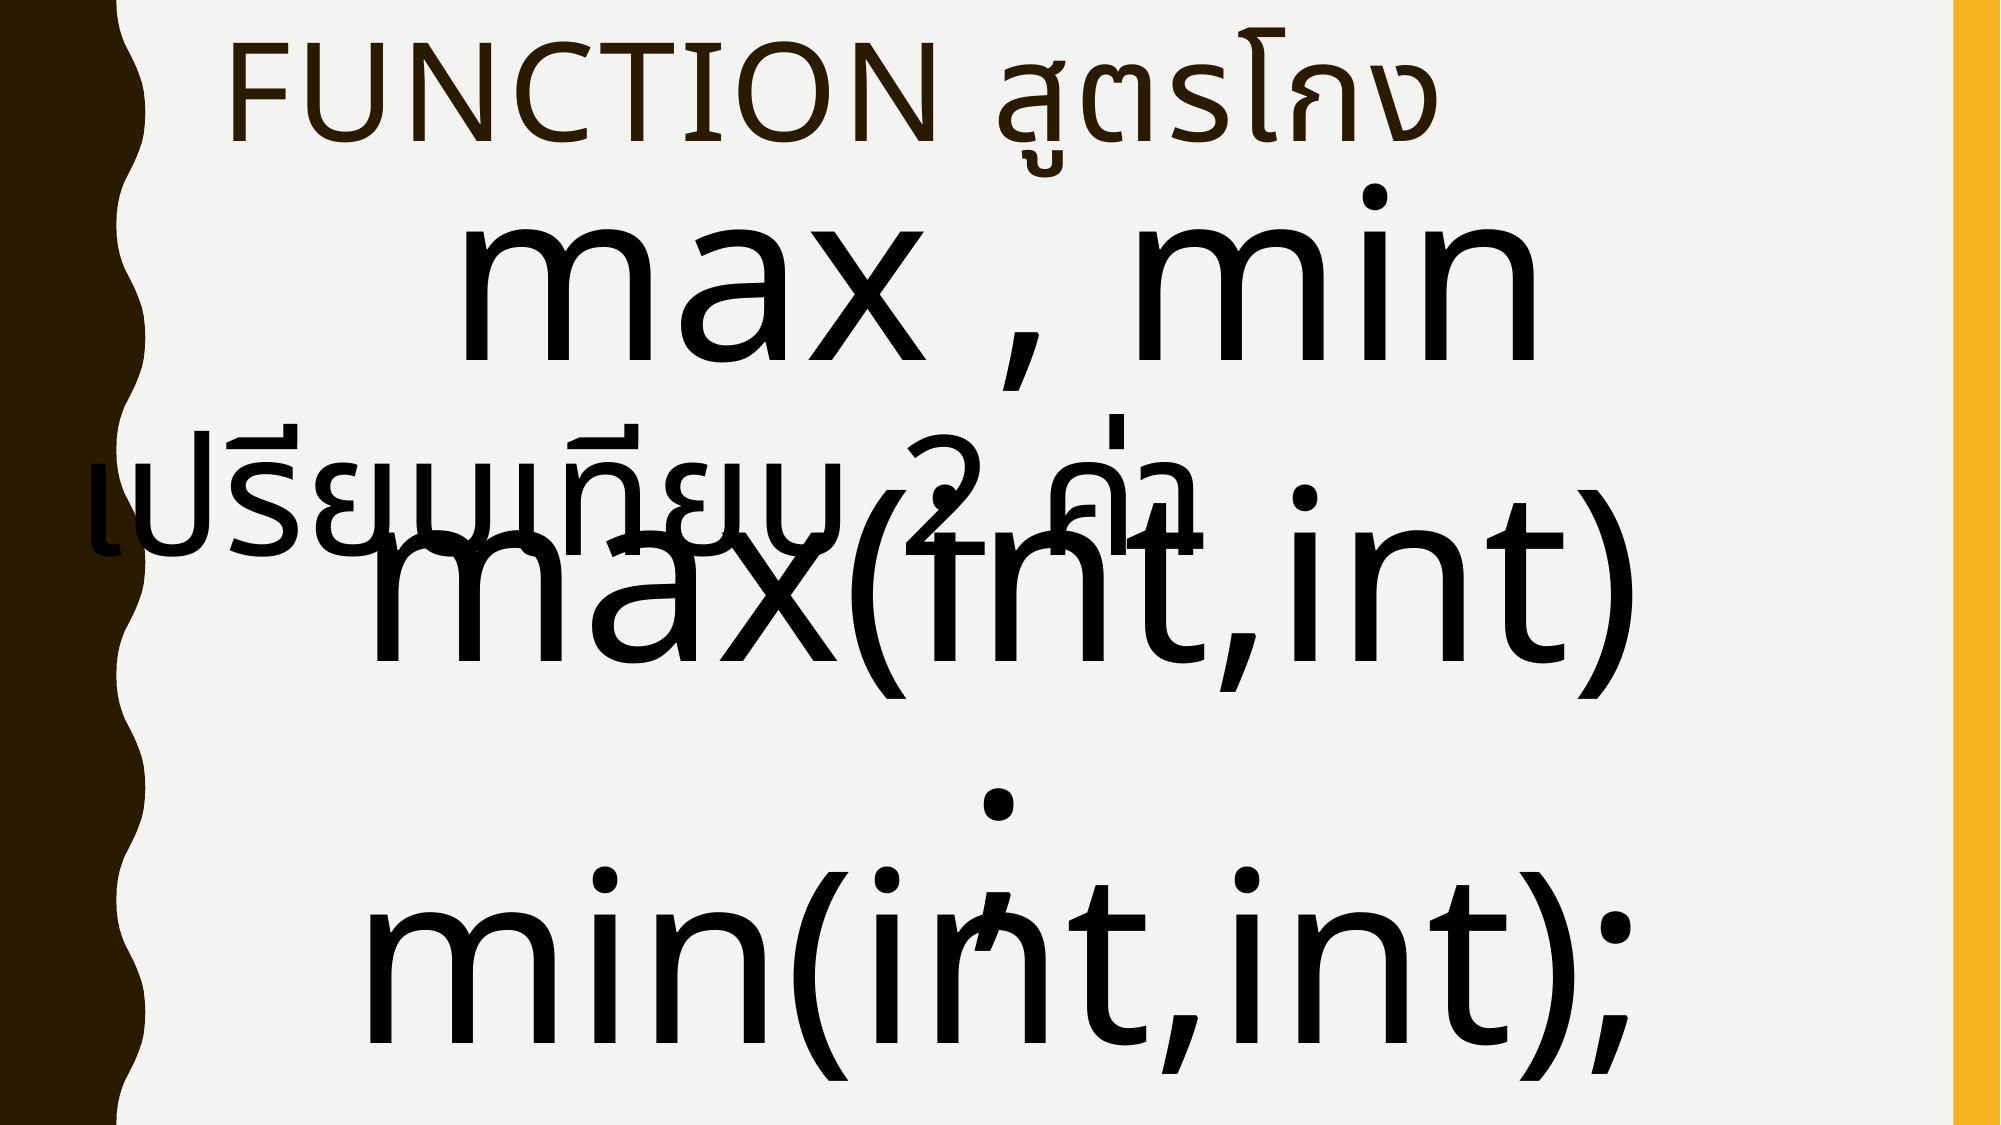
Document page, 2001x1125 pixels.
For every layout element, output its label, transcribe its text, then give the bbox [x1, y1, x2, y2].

title Function สูตรโกง [205, 14, 1875, 260]
text_box max(int,int); [319, 590, 1681, 836]
text_box min(int,int); [319, 843, 1681, 1089]
text_box เปรียบเทียบ 2 ค่า [0, 379, 1299, 625]
text_box max , min [423, 260, 1577, 405]
